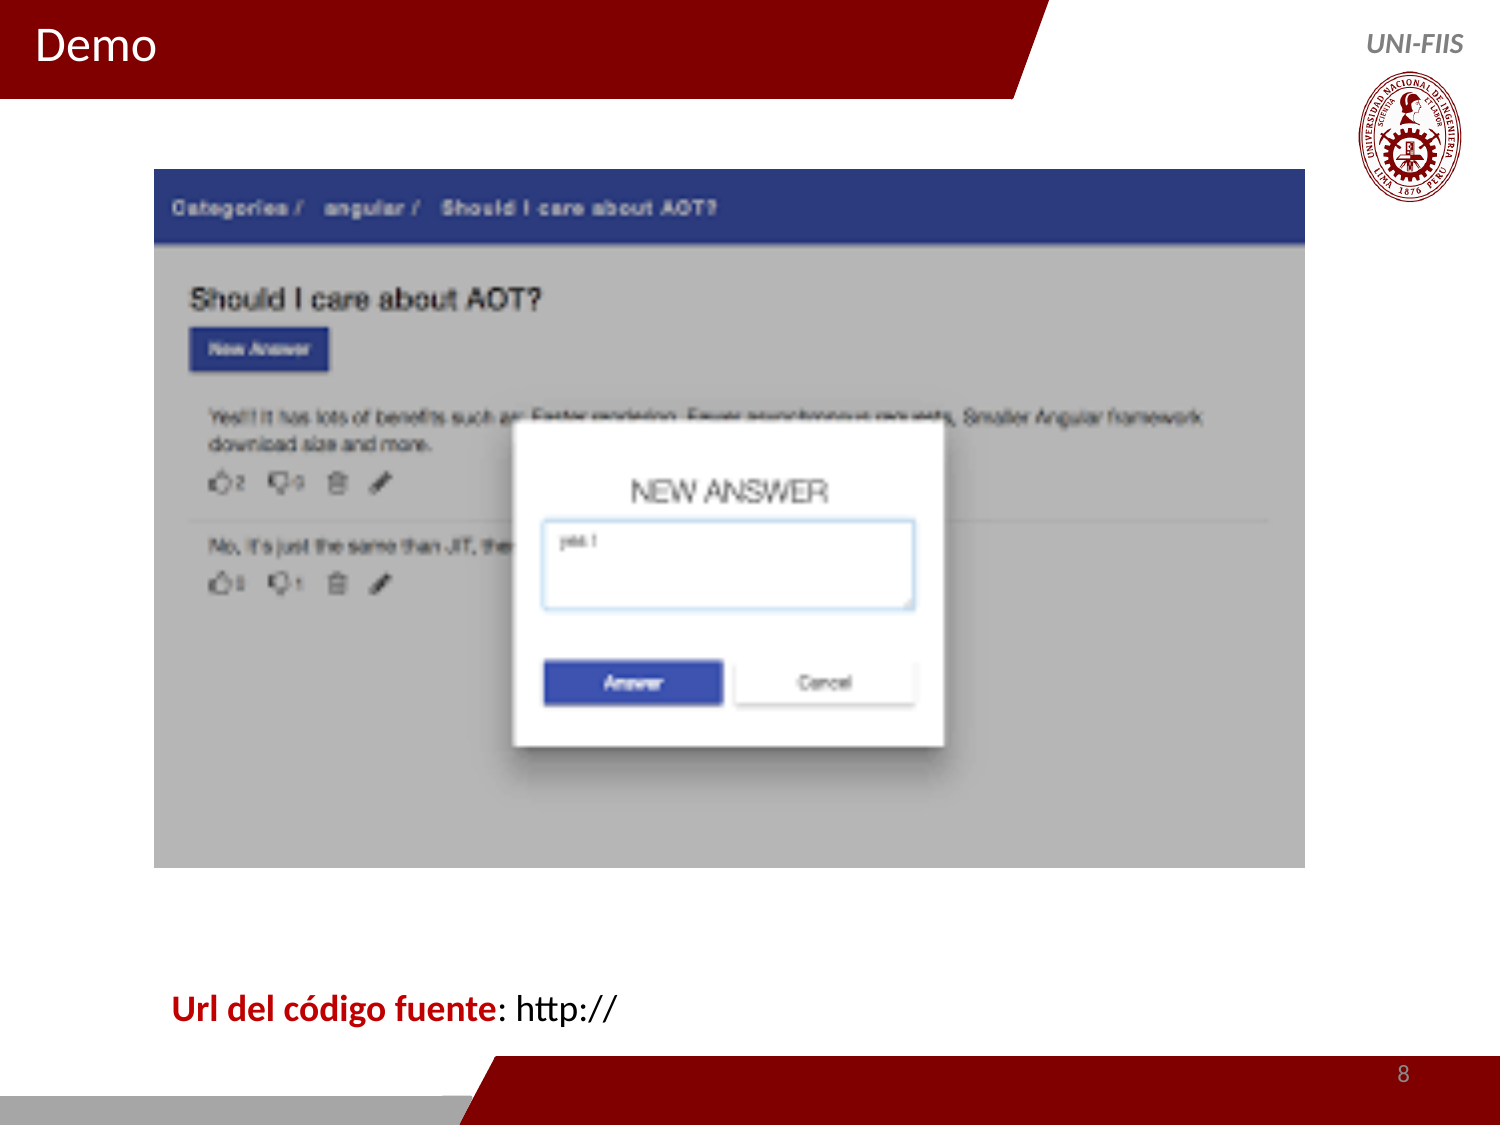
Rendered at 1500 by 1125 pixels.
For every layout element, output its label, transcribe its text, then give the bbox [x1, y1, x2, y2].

picture [1354, 67, 1464, 205]
picture [154, 168, 1305, 868]
slide_number 8 [1074, 1042, 1425, 1103]
title Demo [20, 0, 830, 84]
text_box Url del código fuente: http:// [156, 976, 633, 1036]
